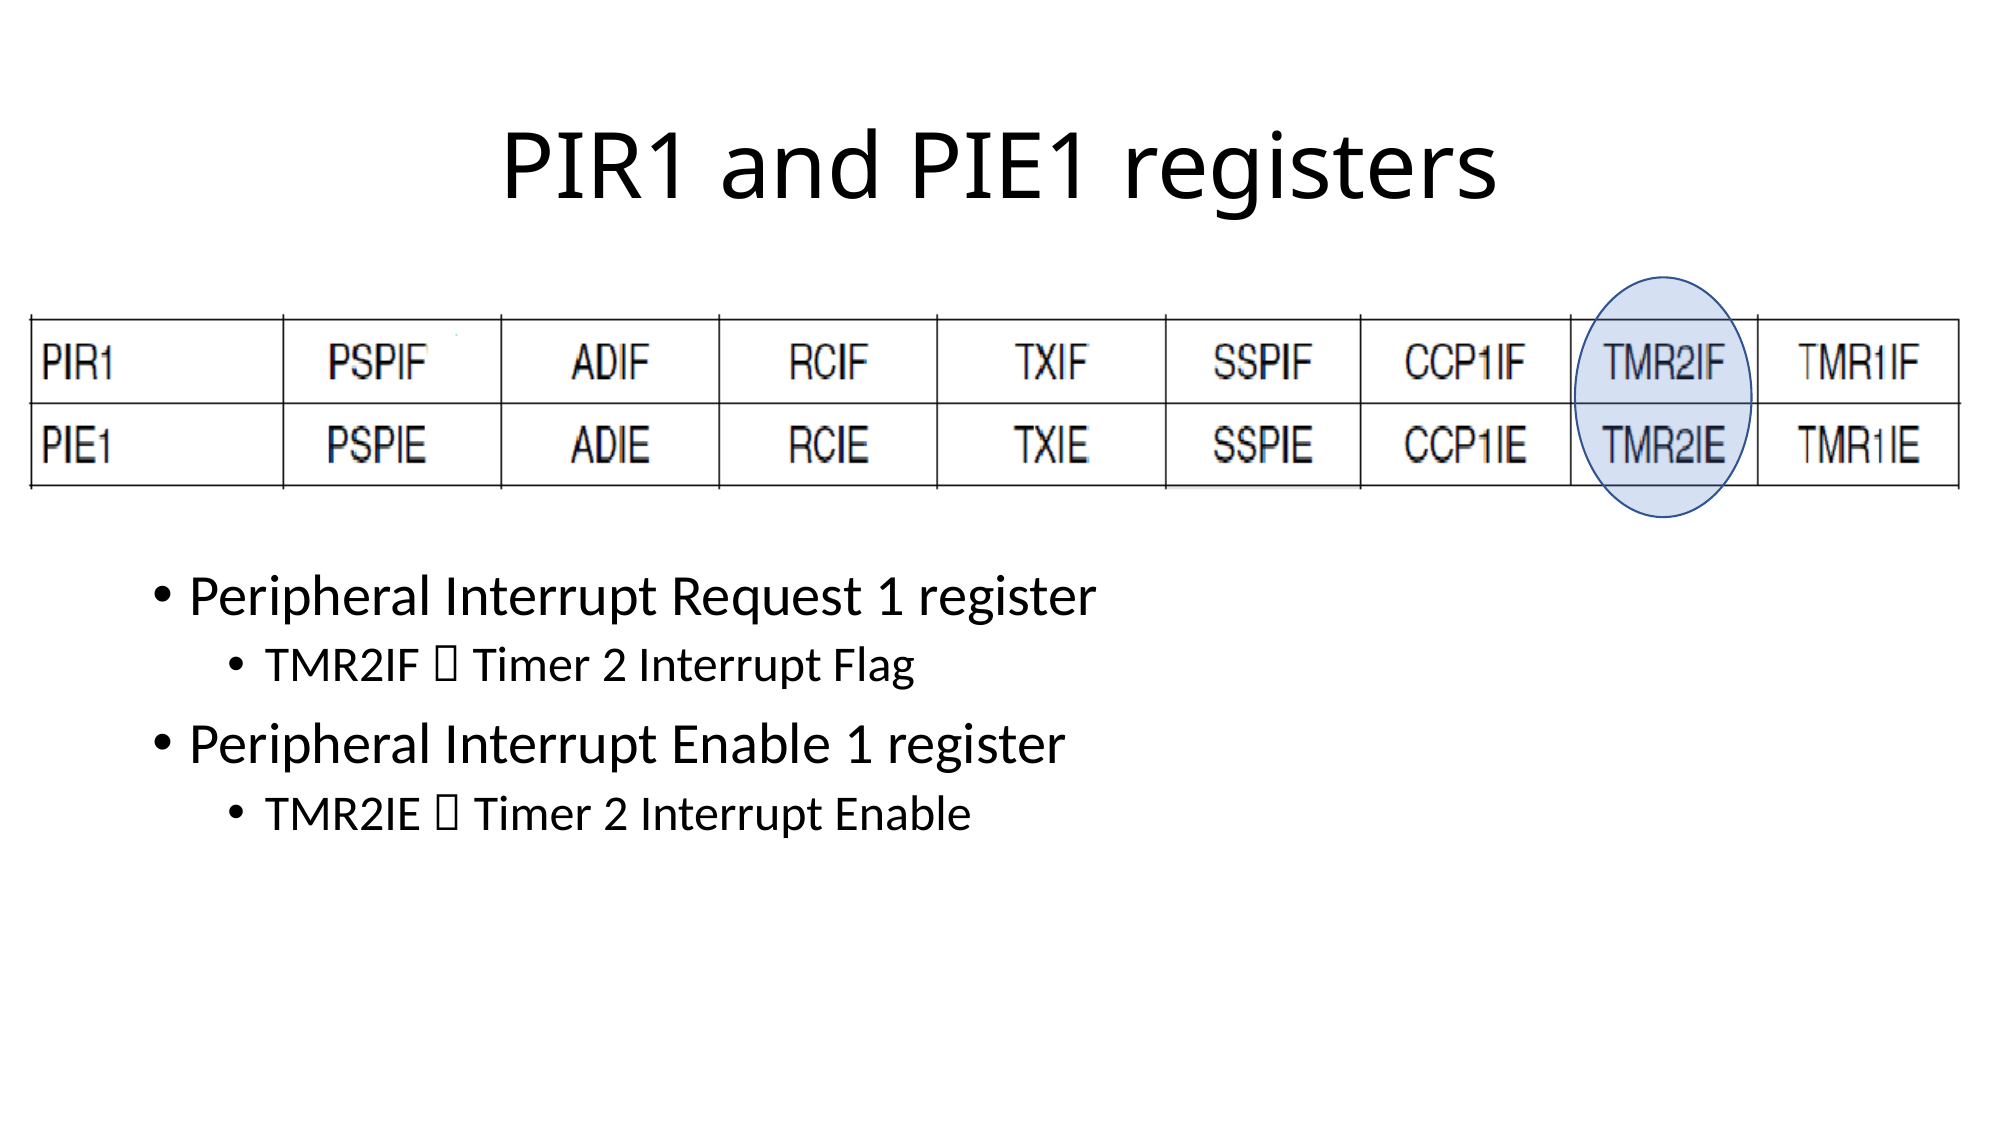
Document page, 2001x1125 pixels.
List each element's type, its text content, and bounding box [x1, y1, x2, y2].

title PIR1 and PIE1 registers [137, 59, 1863, 278]
picture [0, 299, 2000, 506]
list Peripheral Interrupt Request 1 register TMR2IF  Timer 2 Interrupt Flag Peripheral Interrupt Enable 1 register TMR2IE  Timer 2 Interrupt Enable [137, 506, 1863, 1014]
text_box [1611, 276, 1716, 299]
text_box [1624, 506, 1703, 519]
